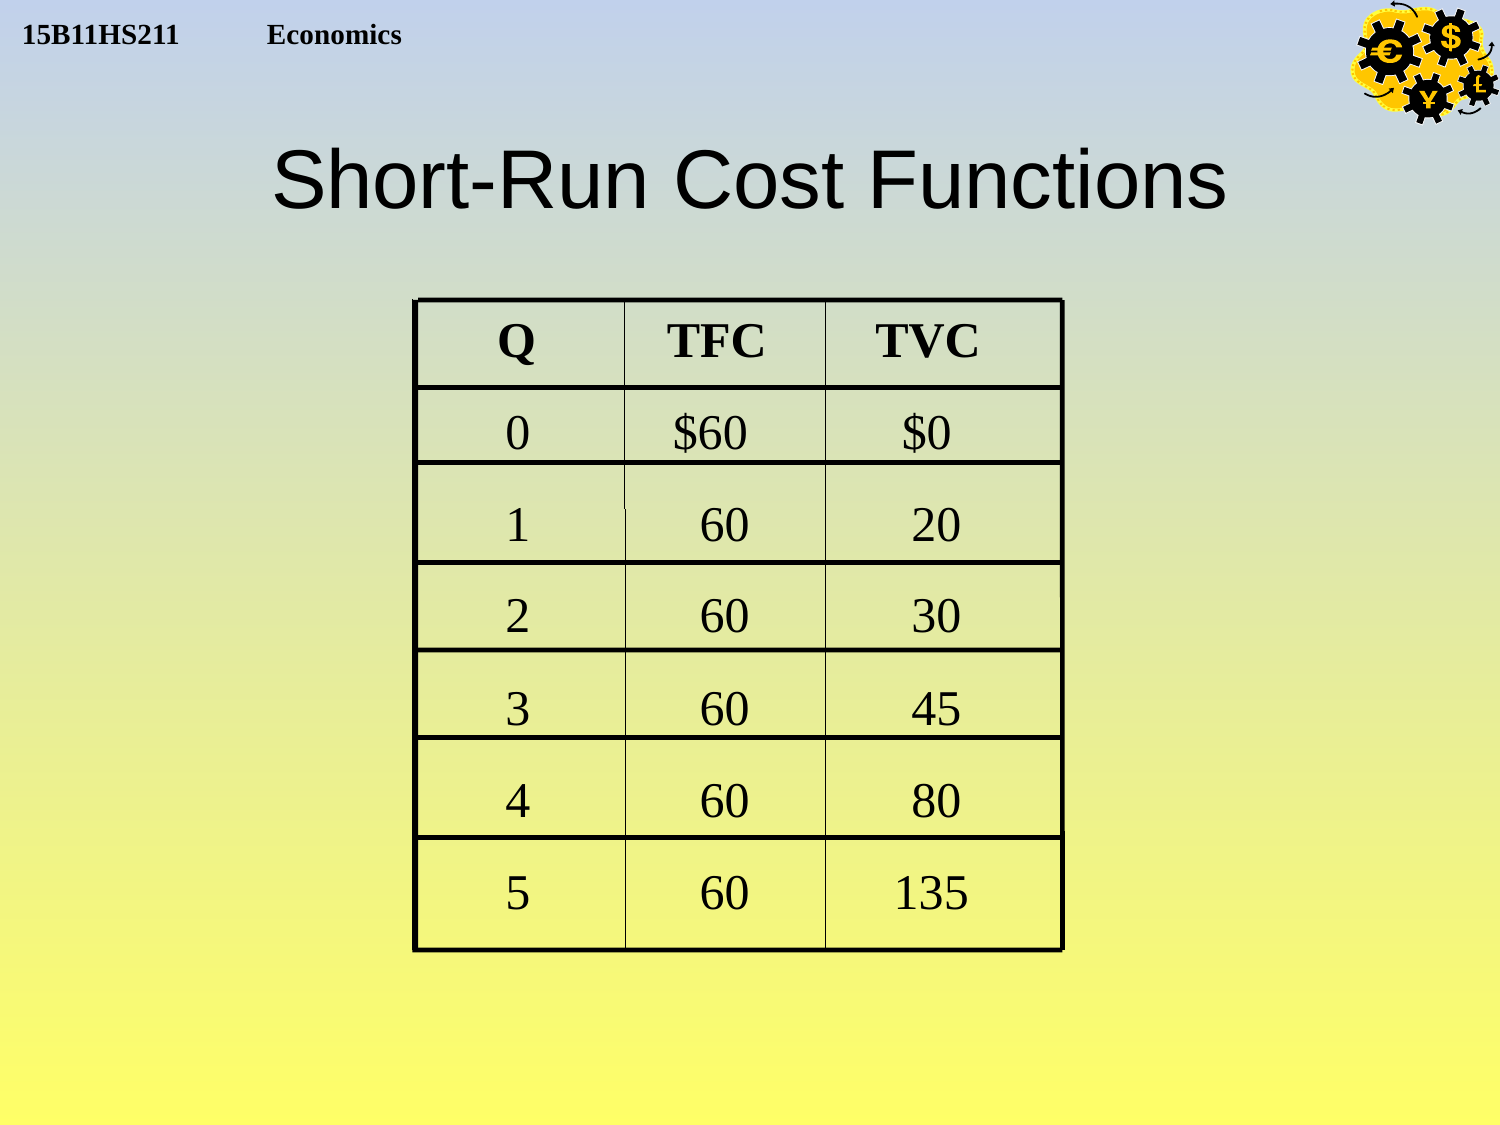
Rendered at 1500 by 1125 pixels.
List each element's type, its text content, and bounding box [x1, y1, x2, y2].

text_box [412, 299, 419, 387]
text_box [412, 838, 419, 949]
text_box 4 [505, 767, 531, 828]
text_box 45 [911, 675, 962, 736]
text_box 135 [893, 859, 969, 920]
title Short-Run Cost Functions [112, 99, 1388, 250]
text_box Q [497, 307, 537, 368]
text_box 60 [699, 767, 750, 828]
text_box $0 [901, 399, 952, 460]
text_box TFC [666, 307, 767, 368]
text_box $60 [672, 399, 748, 460]
text_box 5 [505, 859, 531, 920]
text_box 0 [505, 399, 531, 460]
text_box 20 [911, 491, 962, 552]
text_box 80 [911, 767, 962, 828]
text_box 30 [911, 582, 962, 643]
text_box 60 [699, 859, 750, 920]
text_box 1 [505, 491, 531, 552]
text_box [412, 463, 419, 562]
text_box [412, 650, 419, 737]
text_box TVC [875, 307, 981, 368]
text_box 3 [505, 675, 531, 736]
text_box [412, 388, 419, 462]
text_box [412, 738, 419, 837]
text_box [412, 563, 419, 649]
text_box 2 [505, 582, 531, 643]
text_box 60 [699, 675, 750, 736]
text_box 60 [699, 582, 750, 643]
text_box 60 [699, 491, 750, 552]
